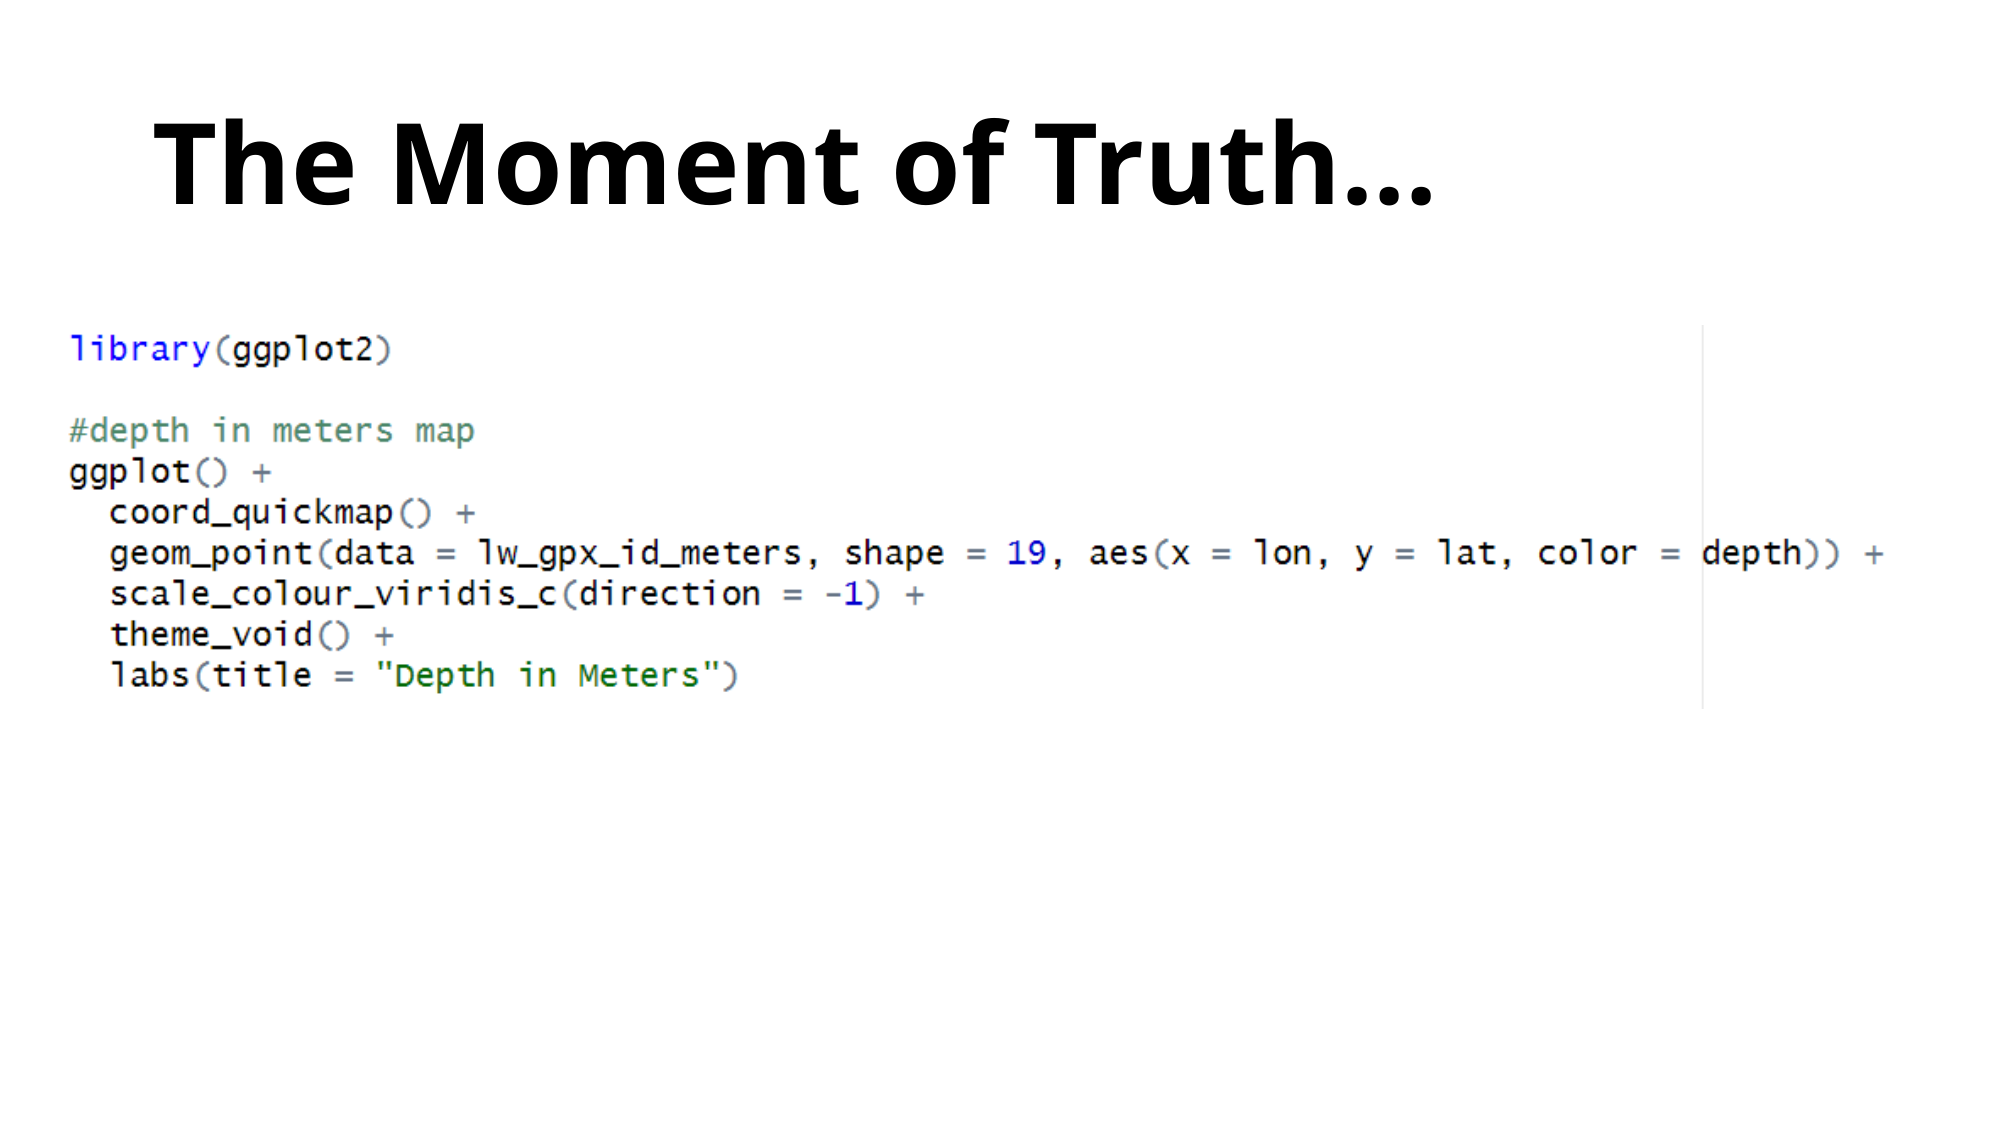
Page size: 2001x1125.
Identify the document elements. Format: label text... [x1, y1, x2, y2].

picture [62, 325, 1902, 709]
title The Moment of Truth… [137, 59, 1863, 278]
